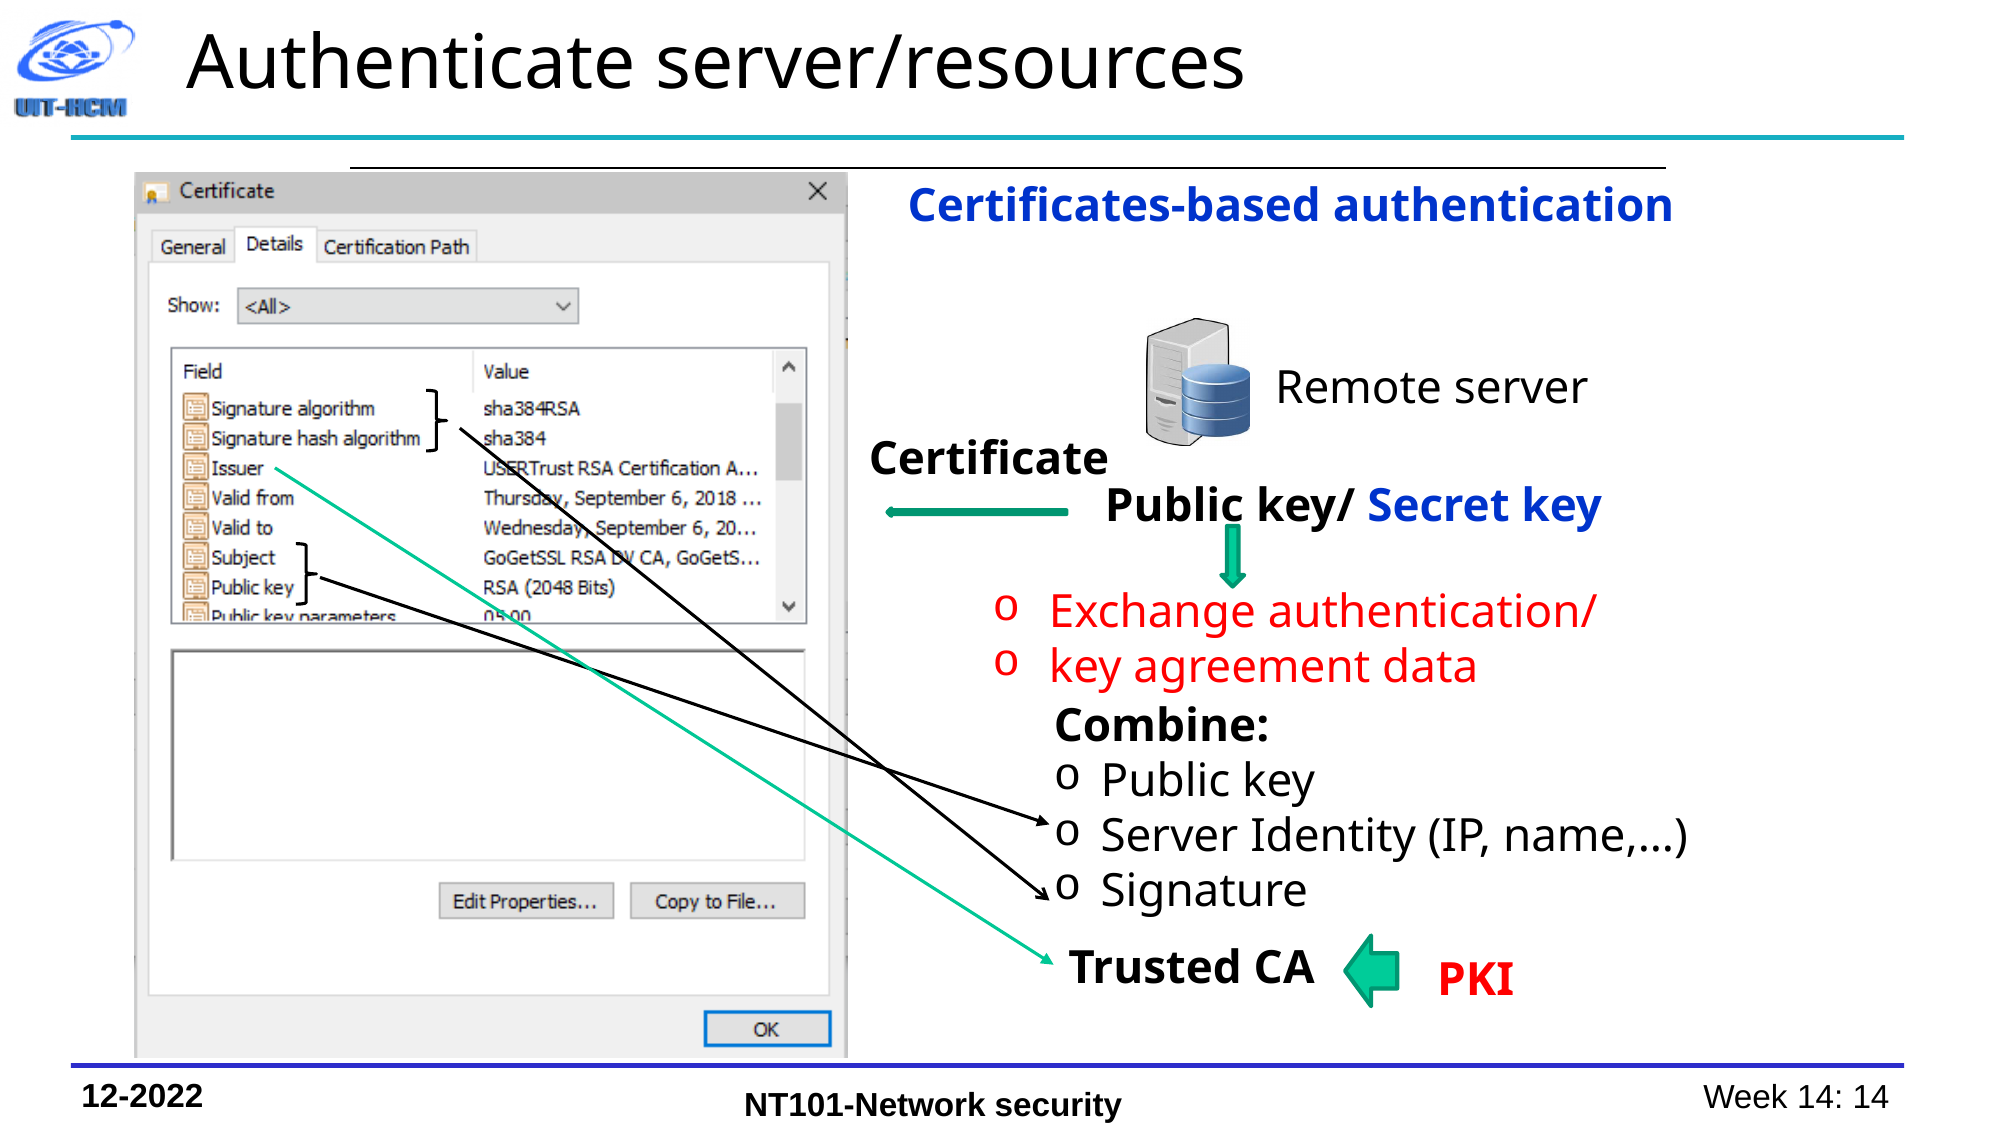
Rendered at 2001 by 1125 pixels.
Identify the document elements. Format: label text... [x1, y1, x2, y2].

text_box Certificate [853, 421, 1125, 491]
text_box Certificates-based authentication [892, 168, 1690, 238]
picture [133, 172, 848, 1059]
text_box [274, 467, 1050, 966]
text_box Trusted CA [1053, 929, 1330, 1000]
text_box PKI [1422, 941, 1530, 1012]
text_box Combine: Public key Server Identity (IP, name,…) Signature [1054, 688, 1703, 923]
text_box Exchange authentication/ key agreement data [1056, 573, 1613, 688]
text_box [1056, 508, 1069, 517]
text_box Remote server [1255, 350, 1726, 420]
text_box [1219, 523, 1247, 589]
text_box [459, 427, 1050, 467]
picture [0, 8, 150, 127]
picture [1145, 317, 1250, 446]
text_box Authenticate server/resources [171, 6, 1266, 112]
text_box [1343, 933, 1400, 1009]
text_box Public key/ Secret key [1090, 467, 1752, 538]
